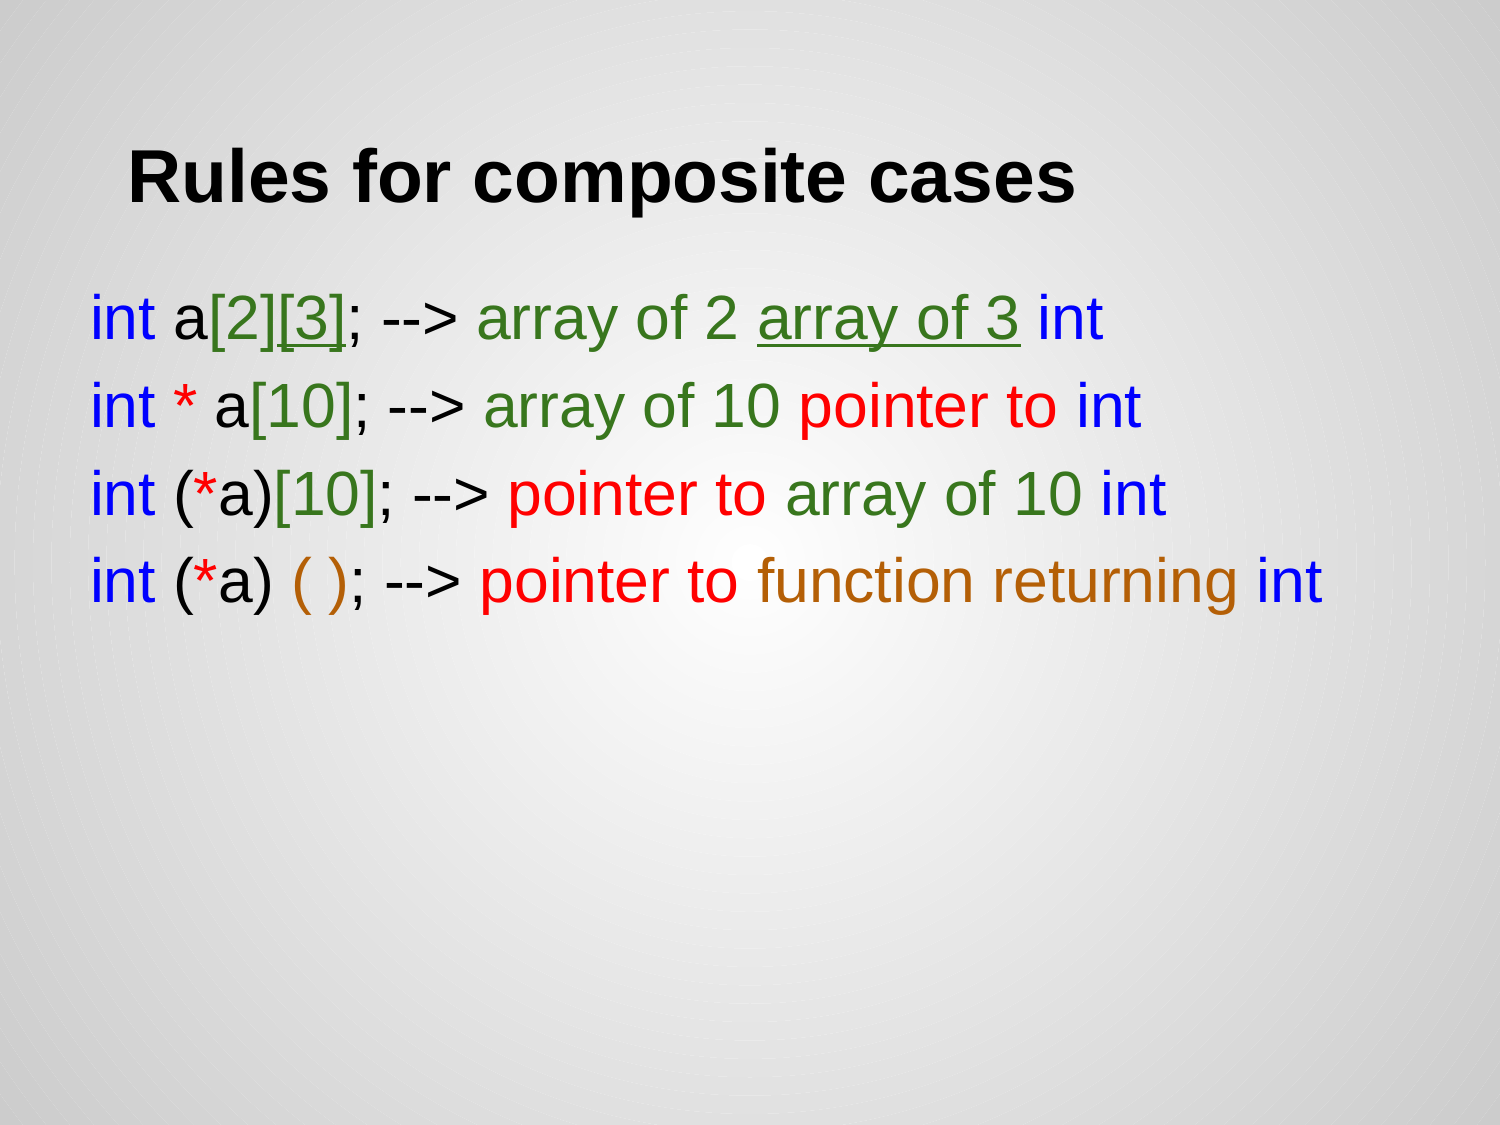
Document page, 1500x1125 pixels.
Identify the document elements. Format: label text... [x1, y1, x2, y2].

title Rules for composite cases [75, 14, 1425, 233]
list int a[2][3]; --> array of 2 array of 3 int int * a[10]; --> array of 10 pointer to int int (*a)[10]; --> pointer to array of 10 int int (*a) ( ); --> pointer to function returning int [75, 262, 1425, 931]
